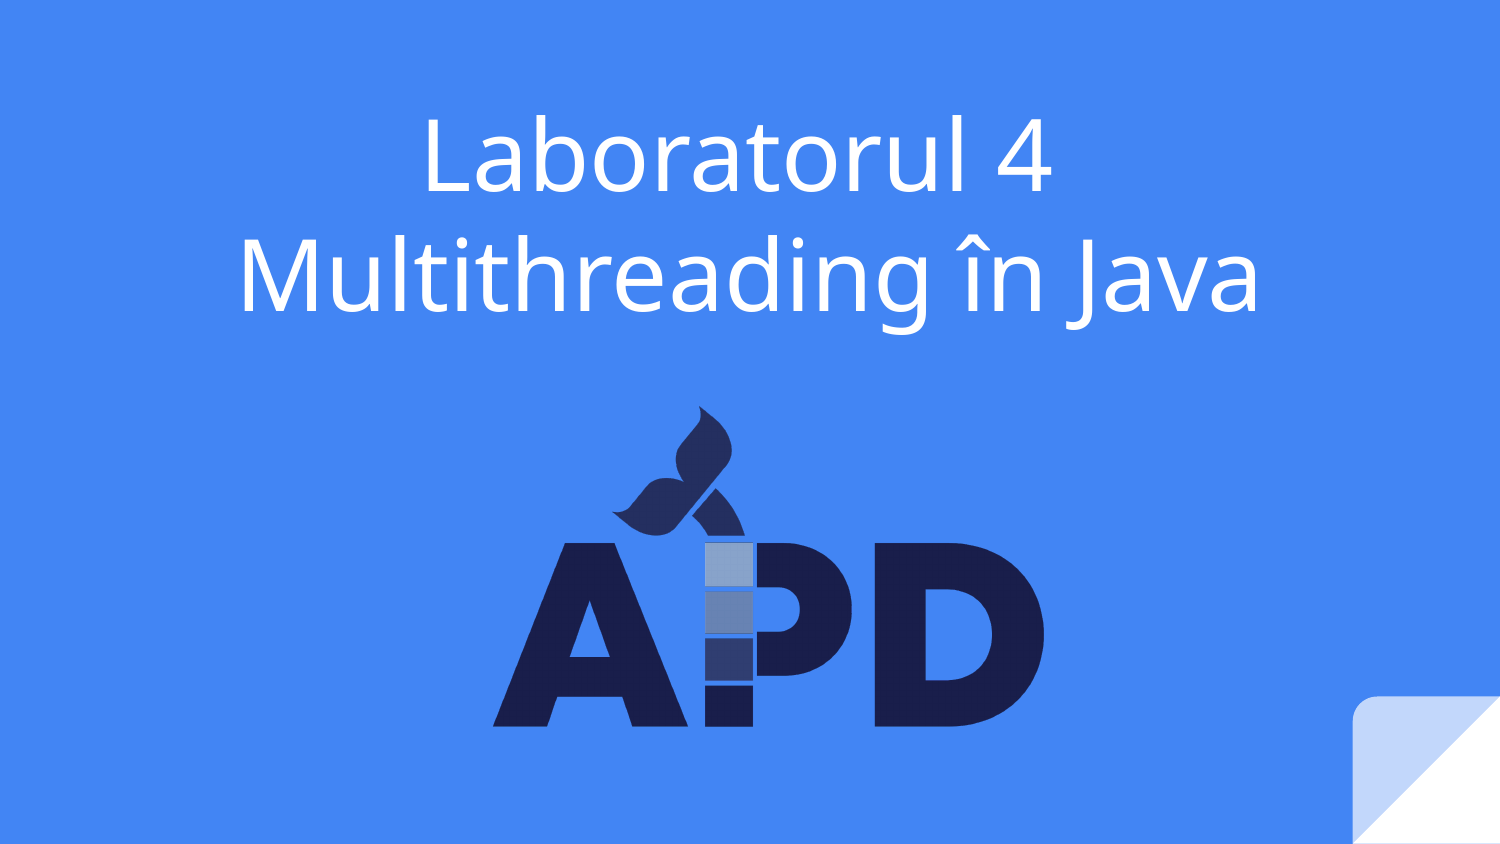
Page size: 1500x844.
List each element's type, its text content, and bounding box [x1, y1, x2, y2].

title Laboratorul 4 Multithreading în Java [75, 78, 1425, 347]
picture [425, 384, 1075, 751]
